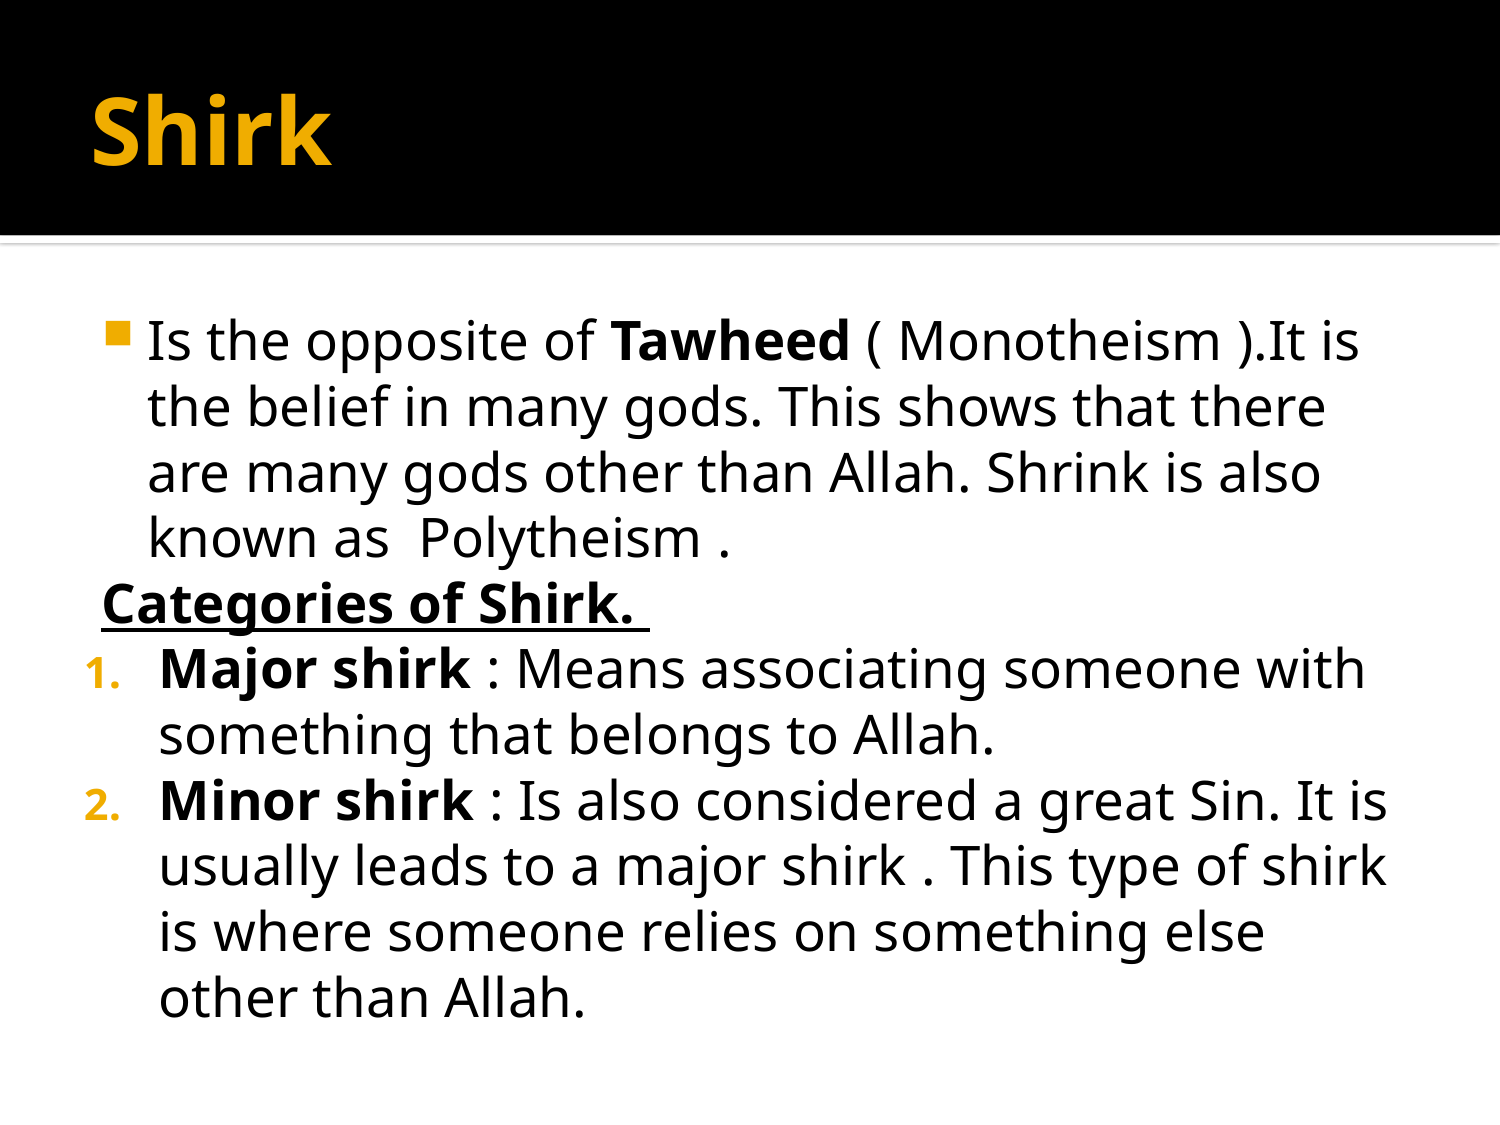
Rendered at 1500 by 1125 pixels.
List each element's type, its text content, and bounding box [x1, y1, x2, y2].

list Is the opposite of Tawheed ( Monotheism ).It is the belief in many gods. This shows that there are many gods other than Allah. Shrink is also known as Polytheism . Categories of Shirk. Major shirk : Means associating someone with something that belongs to Allah. Minor shirk : Is also considered a great Sin. It is usually leads to a major shirk . This type of shirk is where someone relies on something else other than Allah. [75, 291, 1425, 1050]
title Shirk [75, 25, 1425, 231]
